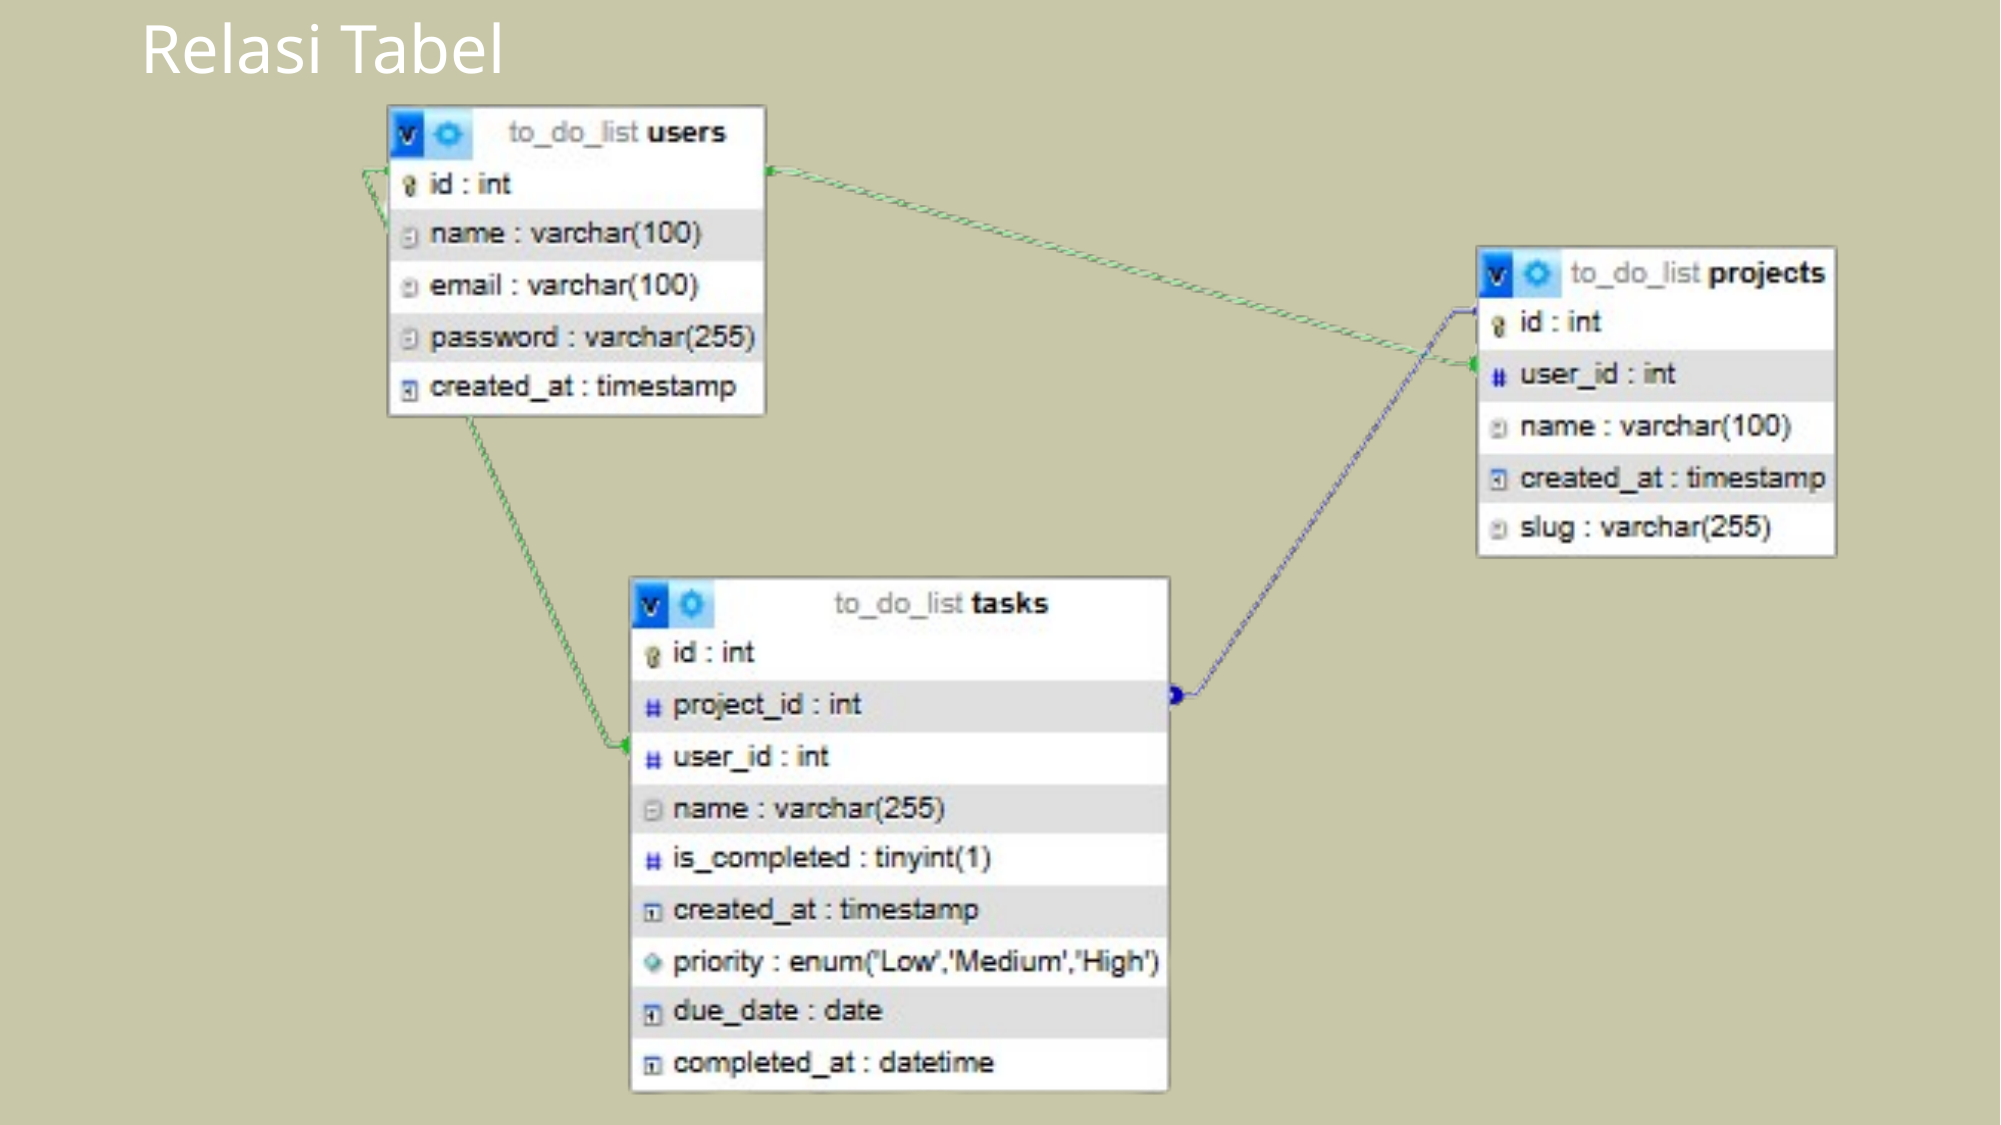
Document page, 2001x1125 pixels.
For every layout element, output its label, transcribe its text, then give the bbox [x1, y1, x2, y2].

text_box Relasi Tabel [0, 0, 269, 95]
picture [269, 0, 1936, 1125]
